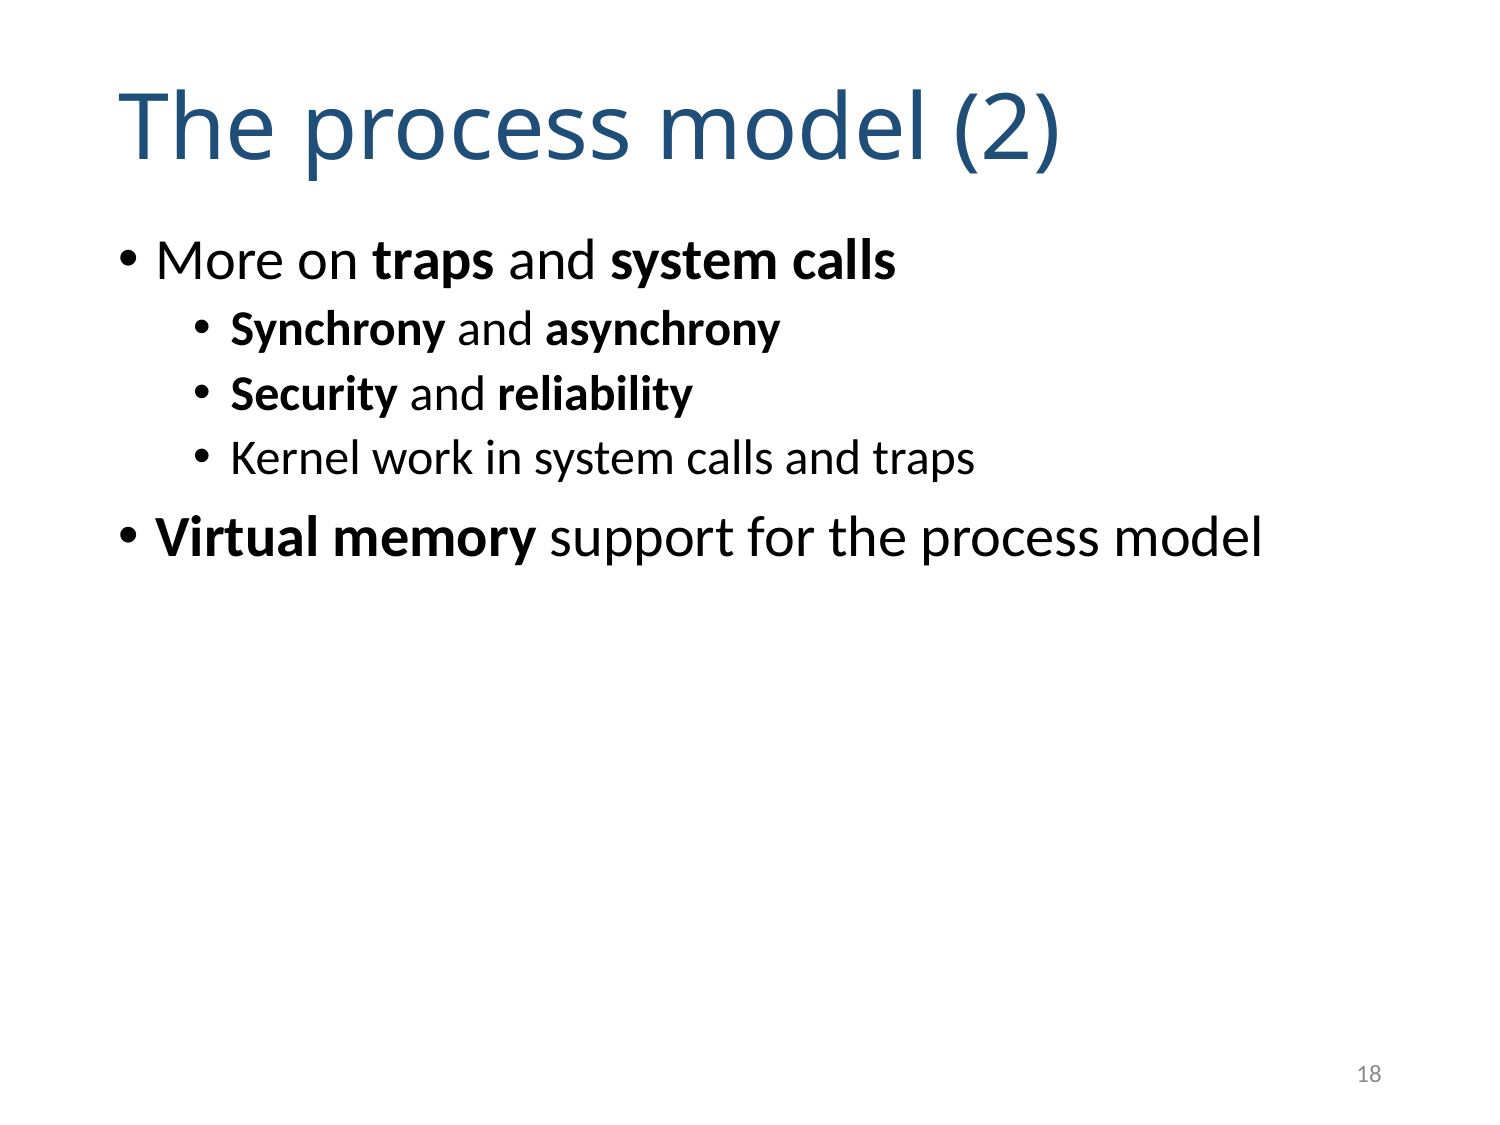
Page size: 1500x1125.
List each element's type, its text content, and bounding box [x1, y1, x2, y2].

list More on traps and system calls Synchrony and asynchrony Security and reliability Kernel work in system calls and traps Virtual memory support for the process model [103, 221, 1397, 1043]
slide_number 18 [1059, 1042, 1397, 1103]
title The process model (2) [103, 38, 1397, 221]
